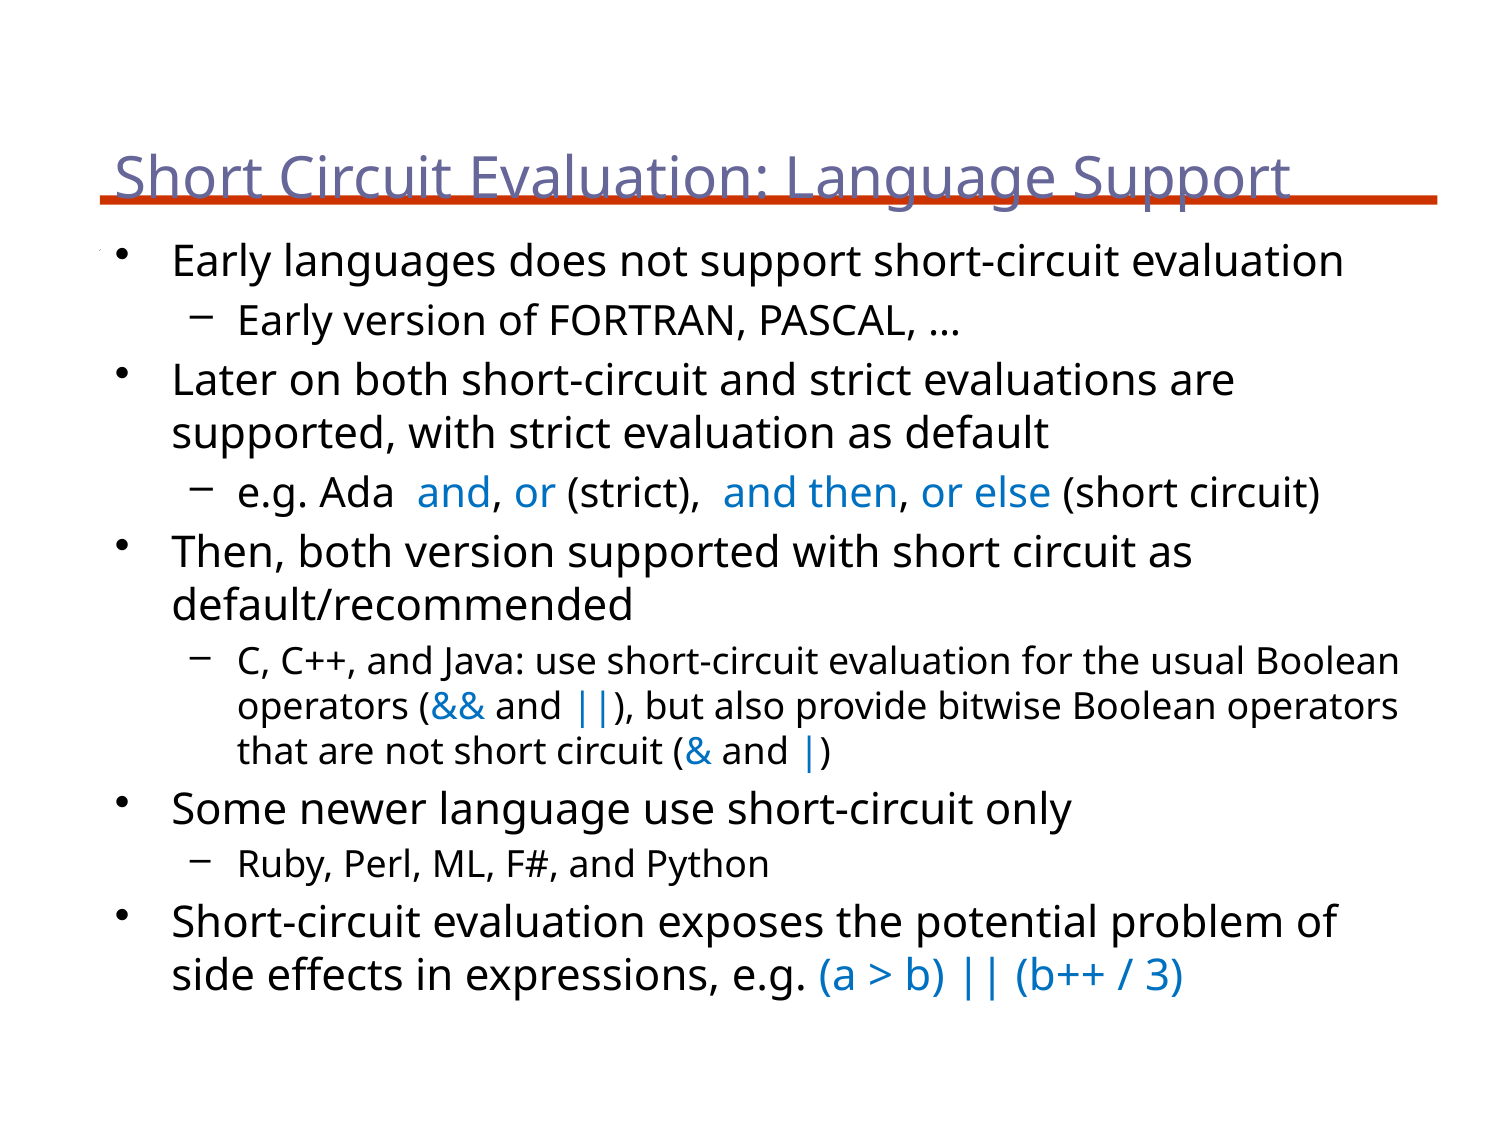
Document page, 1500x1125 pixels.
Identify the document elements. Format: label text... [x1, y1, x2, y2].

list Early languages does not support short-circuit evaluation Early version of FORTRAN, PASCAL, … Later on both short-circuit and strict evaluations are supported, with strict evaluation as default e.g. Ada and, or (strict), and then, or else (short circuit) Then, both version supported with short circuit as default/recommended C, C++, and Java: use short-circuit evaluation for the usual Boolean operators (&& and ||), but also provide bitwise Boolean operators that are not short circuit (& and |) Some newer language use short-circuit only Ruby, Perl, ML, F#, and Python Short-circuit evaluation exposes the potential problem of side effects in expressions, e.g. (a > b) || (b++ / 3) [99, 224, 1438, 1013]
title Short Circuit Evaluation: Language Support [99, 62, 1438, 224]
